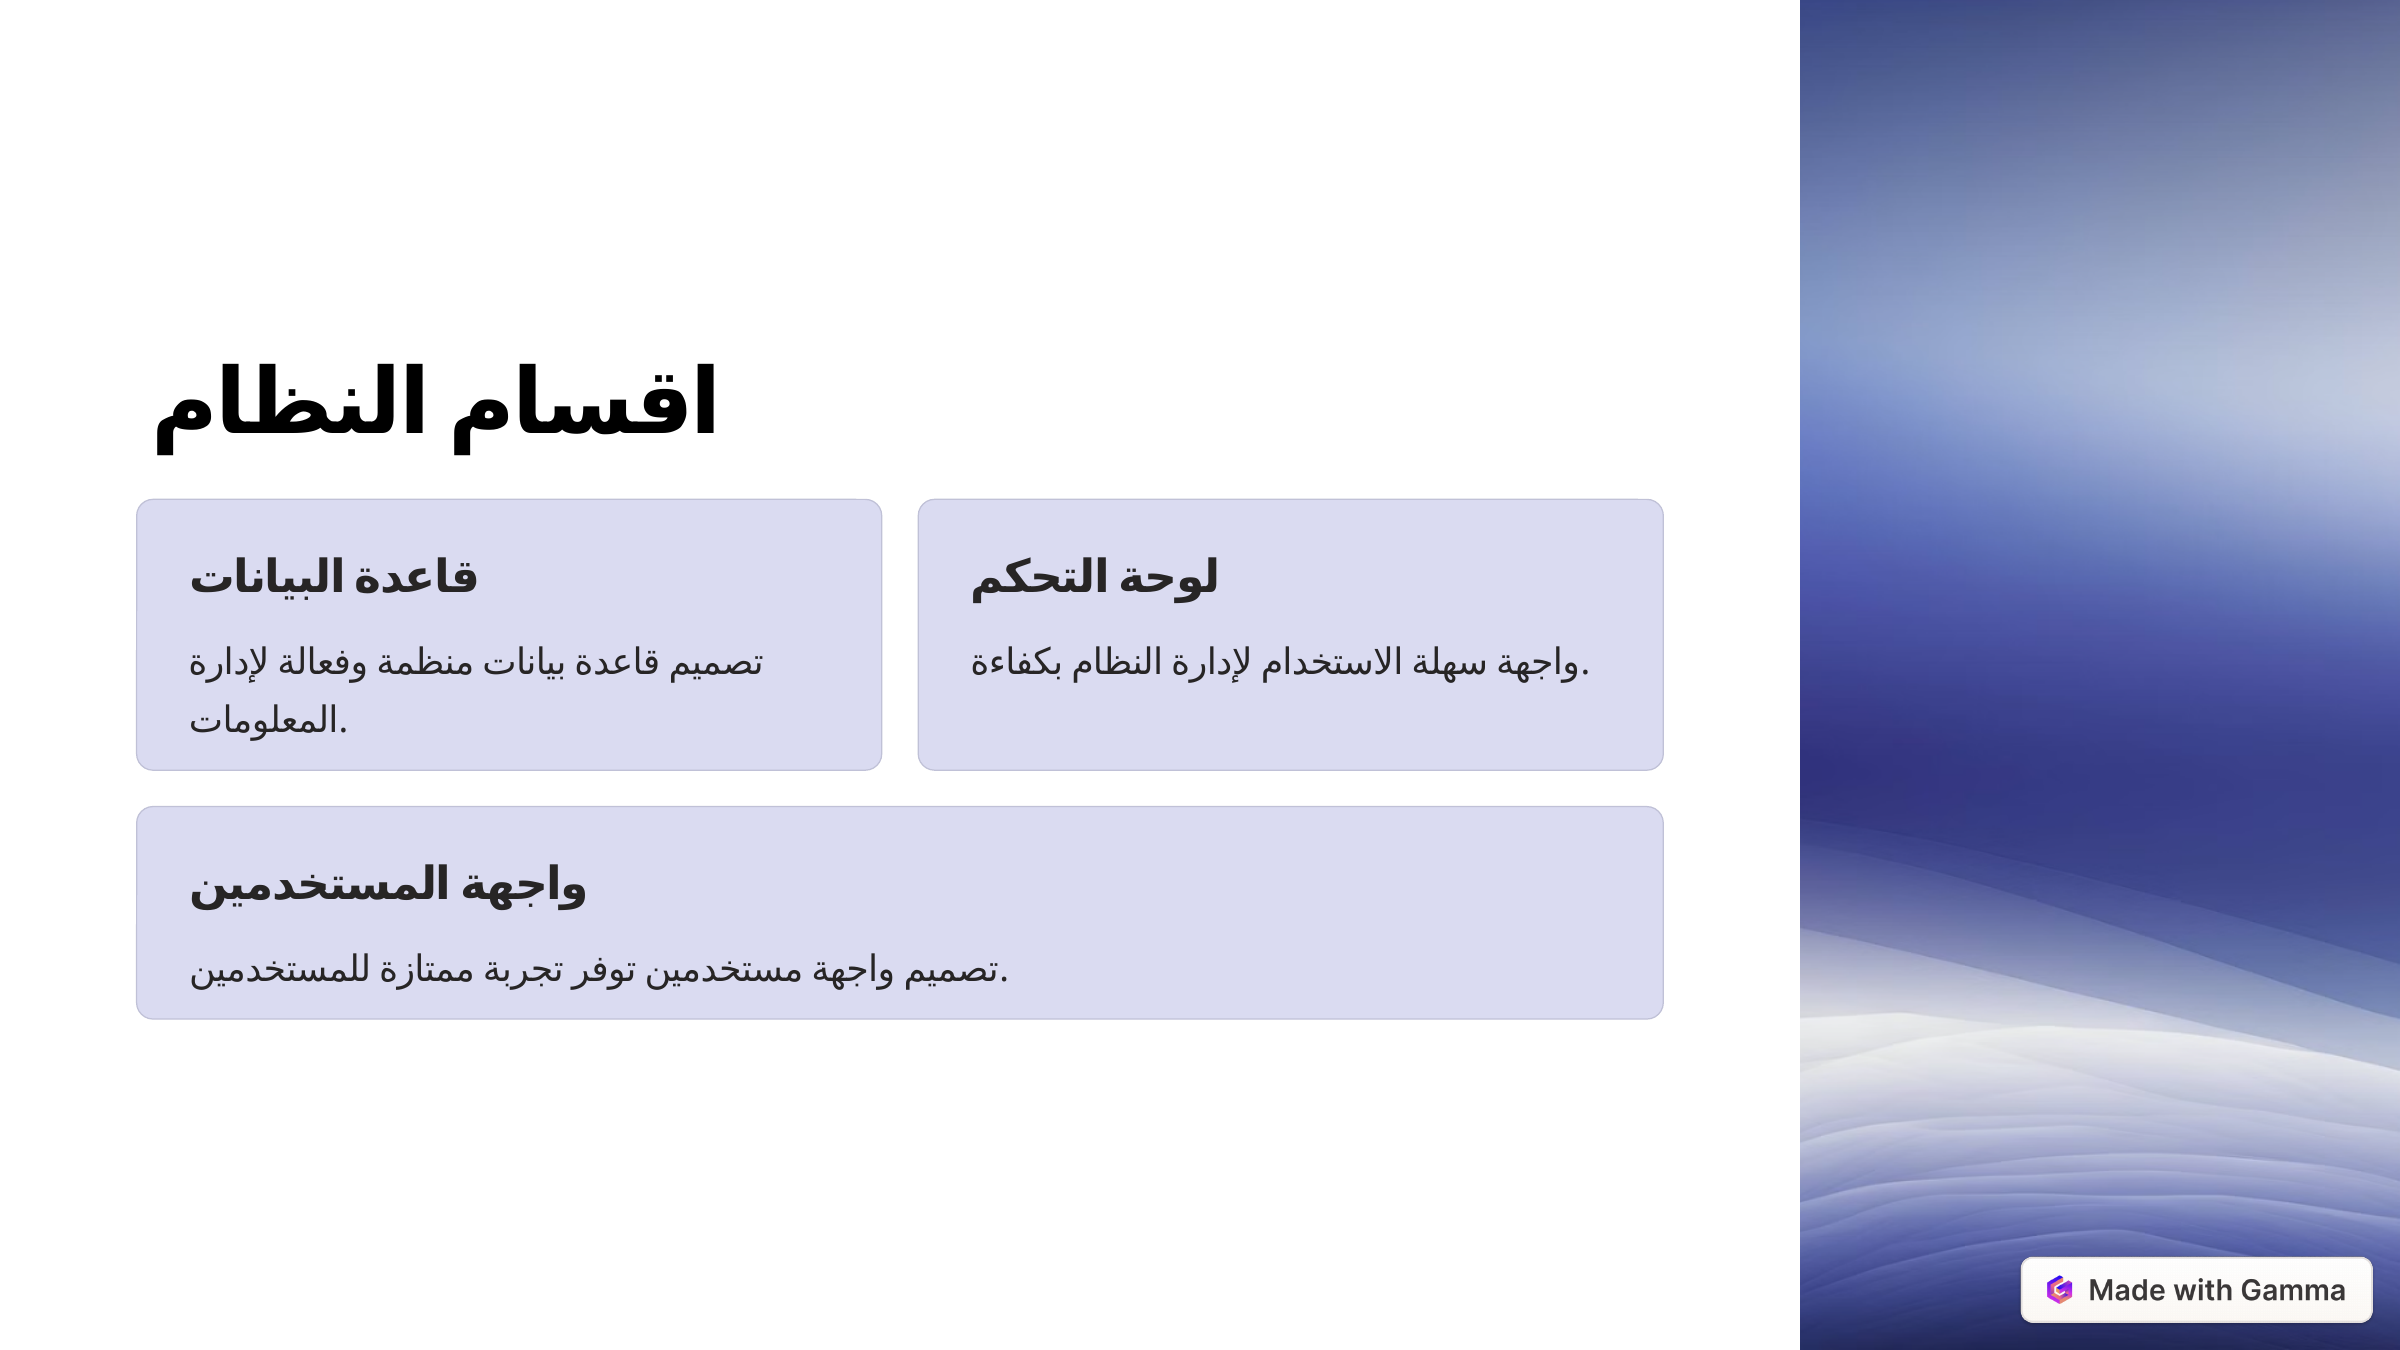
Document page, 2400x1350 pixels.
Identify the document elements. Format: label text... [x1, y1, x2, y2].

text_box اقسام النظام [136, 330, 1048, 445]
text_box [136, 499, 882, 771]
text_box [918, 499, 1664, 771]
text_box تصميم قاعدة بيانات منظمة وفعالة لإدارة المعلومات. [174, 615, 844, 733]
text_box قاعدة البيانات [174, 537, 630, 594]
text_box [136, 806, 1664, 1020]
text_box [0, 0, 1799, 1350]
text_box تصميم واجهة مستخدمين توفر تجربة ممتازة للمستخدمين. [174, 923, 1626, 982]
picture [1799, 0, 2400, 1350]
text_box لوحة التحكم [955, 537, 1412, 594]
text_box واجهة سهلة الاستخدام لإدارة النظام بكفاءة. [955, 615, 1626, 675]
text_box واجهة المستخدمين [174, 844, 630, 902]
